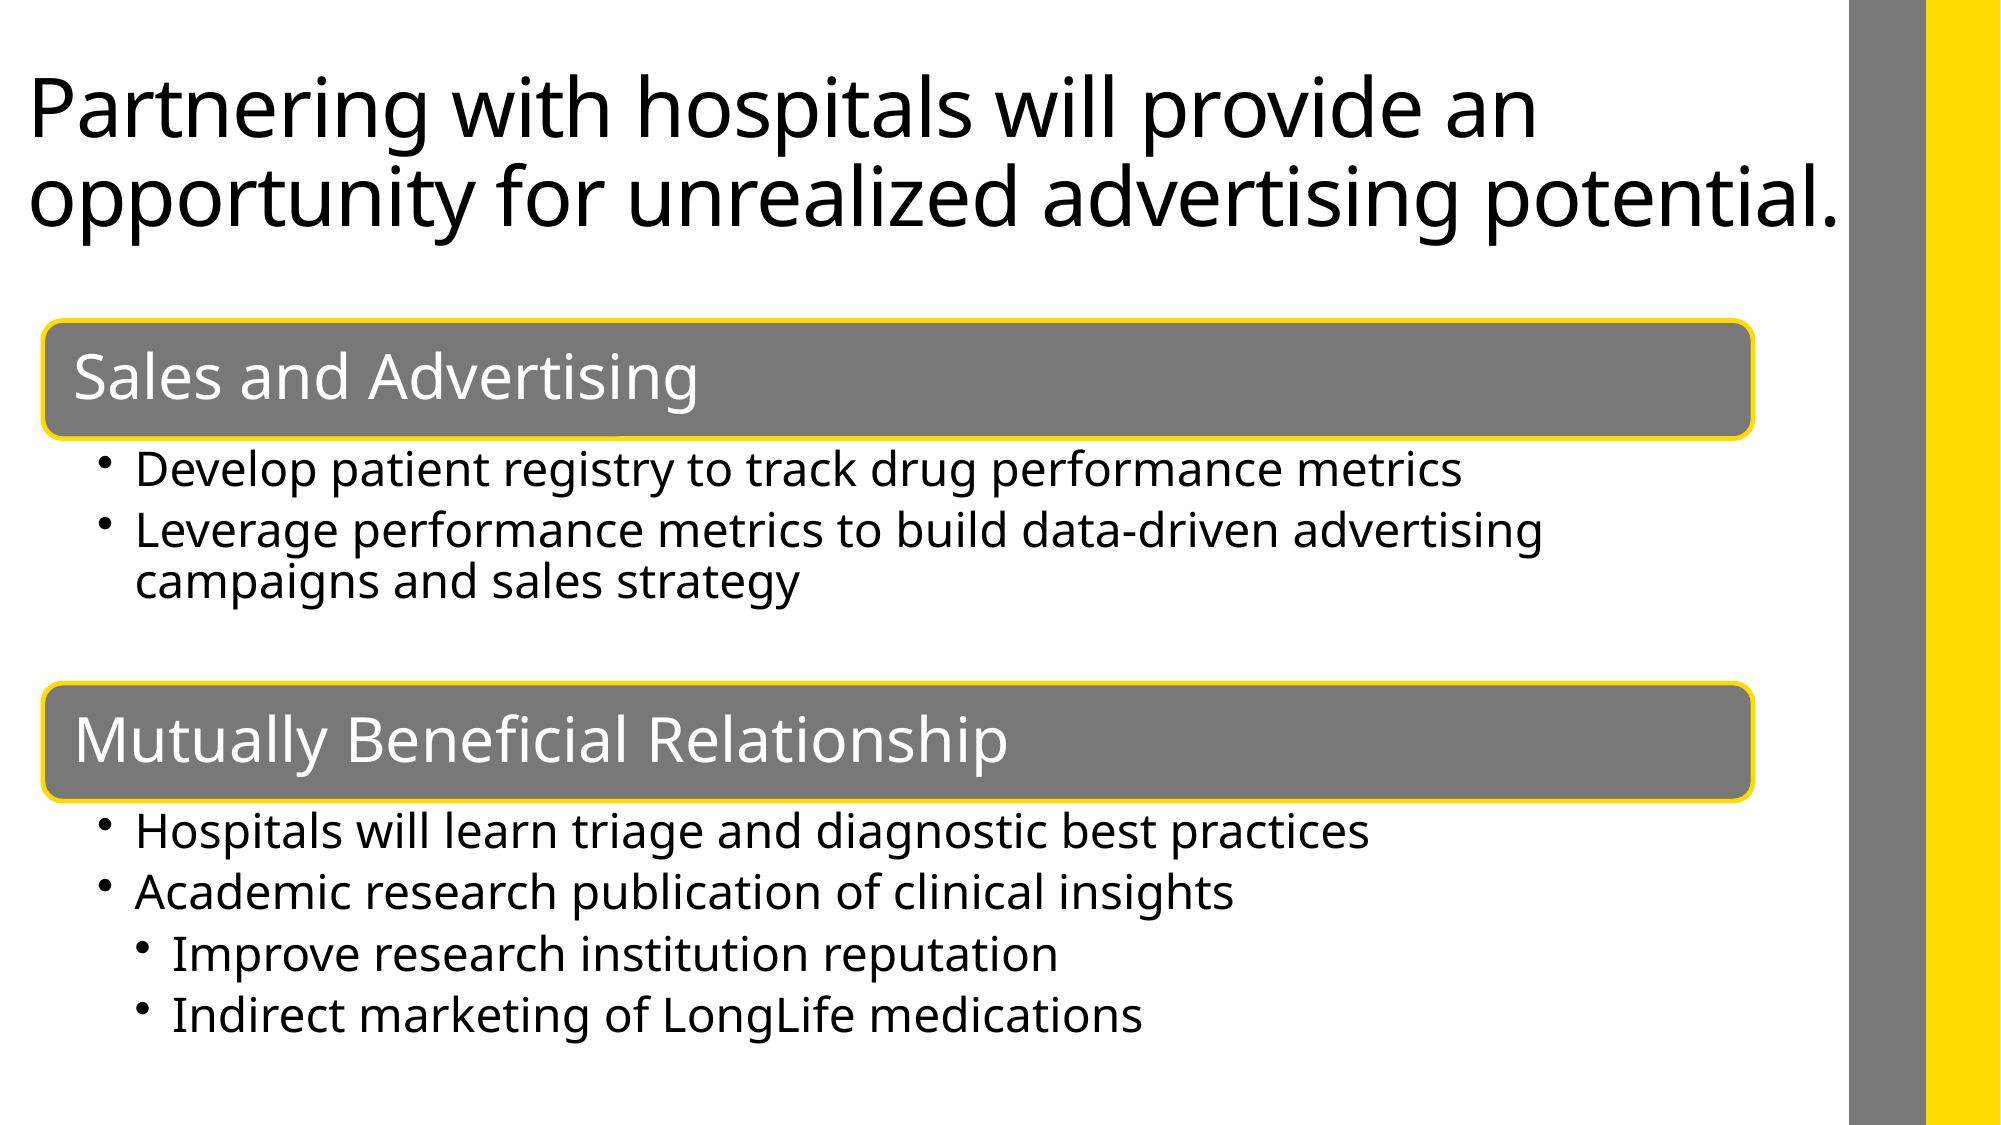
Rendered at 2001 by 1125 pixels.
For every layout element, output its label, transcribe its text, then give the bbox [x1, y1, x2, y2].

title Partnering with hospitals will provide an opportunity for unrealized advertising potential. [12, 31, 1842, 253]
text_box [1849, 0, 2000, 1125]
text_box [42, 303, 1754, 1074]
